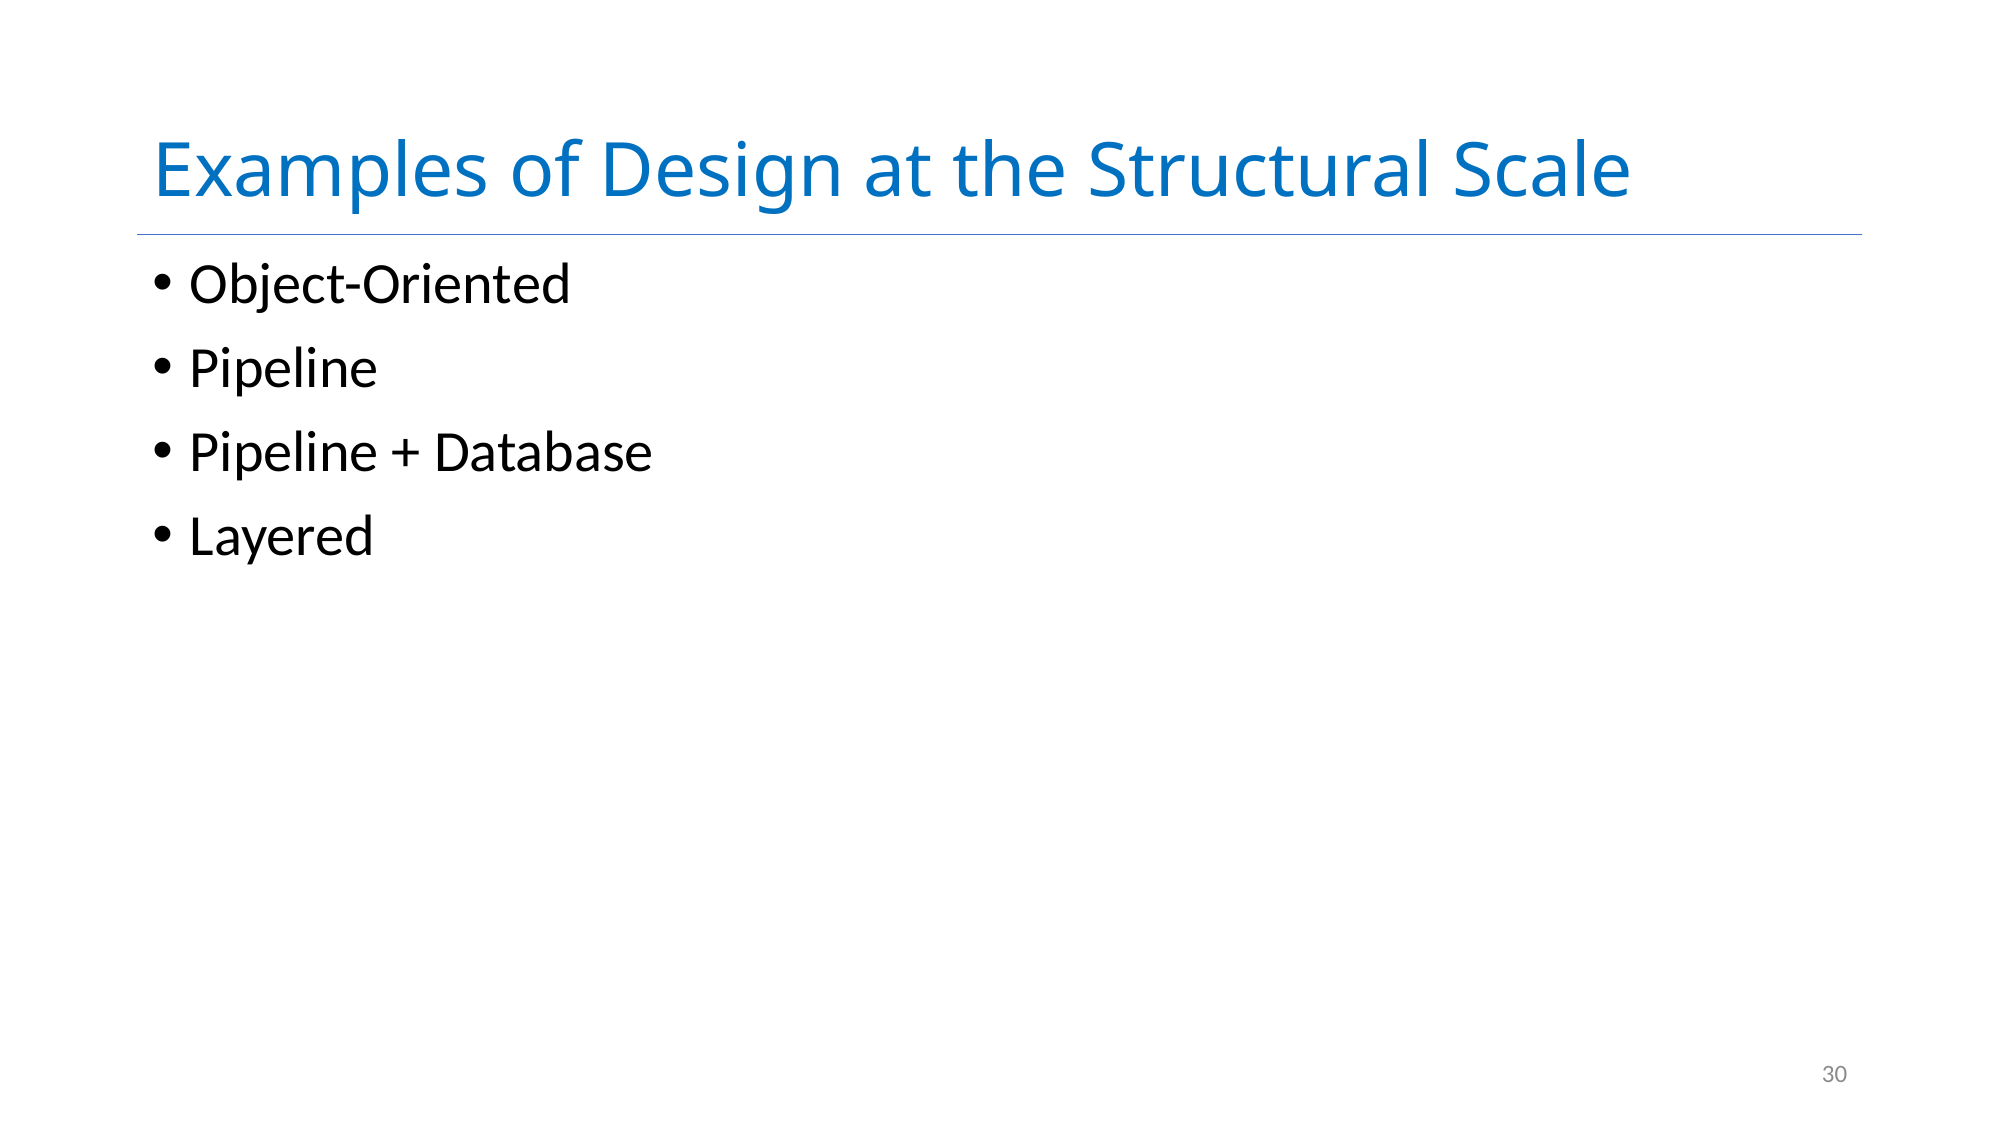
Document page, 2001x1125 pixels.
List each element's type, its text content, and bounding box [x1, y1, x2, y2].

slide_number 30 [1412, 1042, 1863, 1103]
list Object-Oriented Pipeline Pipeline + Database Layered [137, 246, 1432, 960]
title Examples of Design at the Structural Scale [137, 3, 1863, 221]
